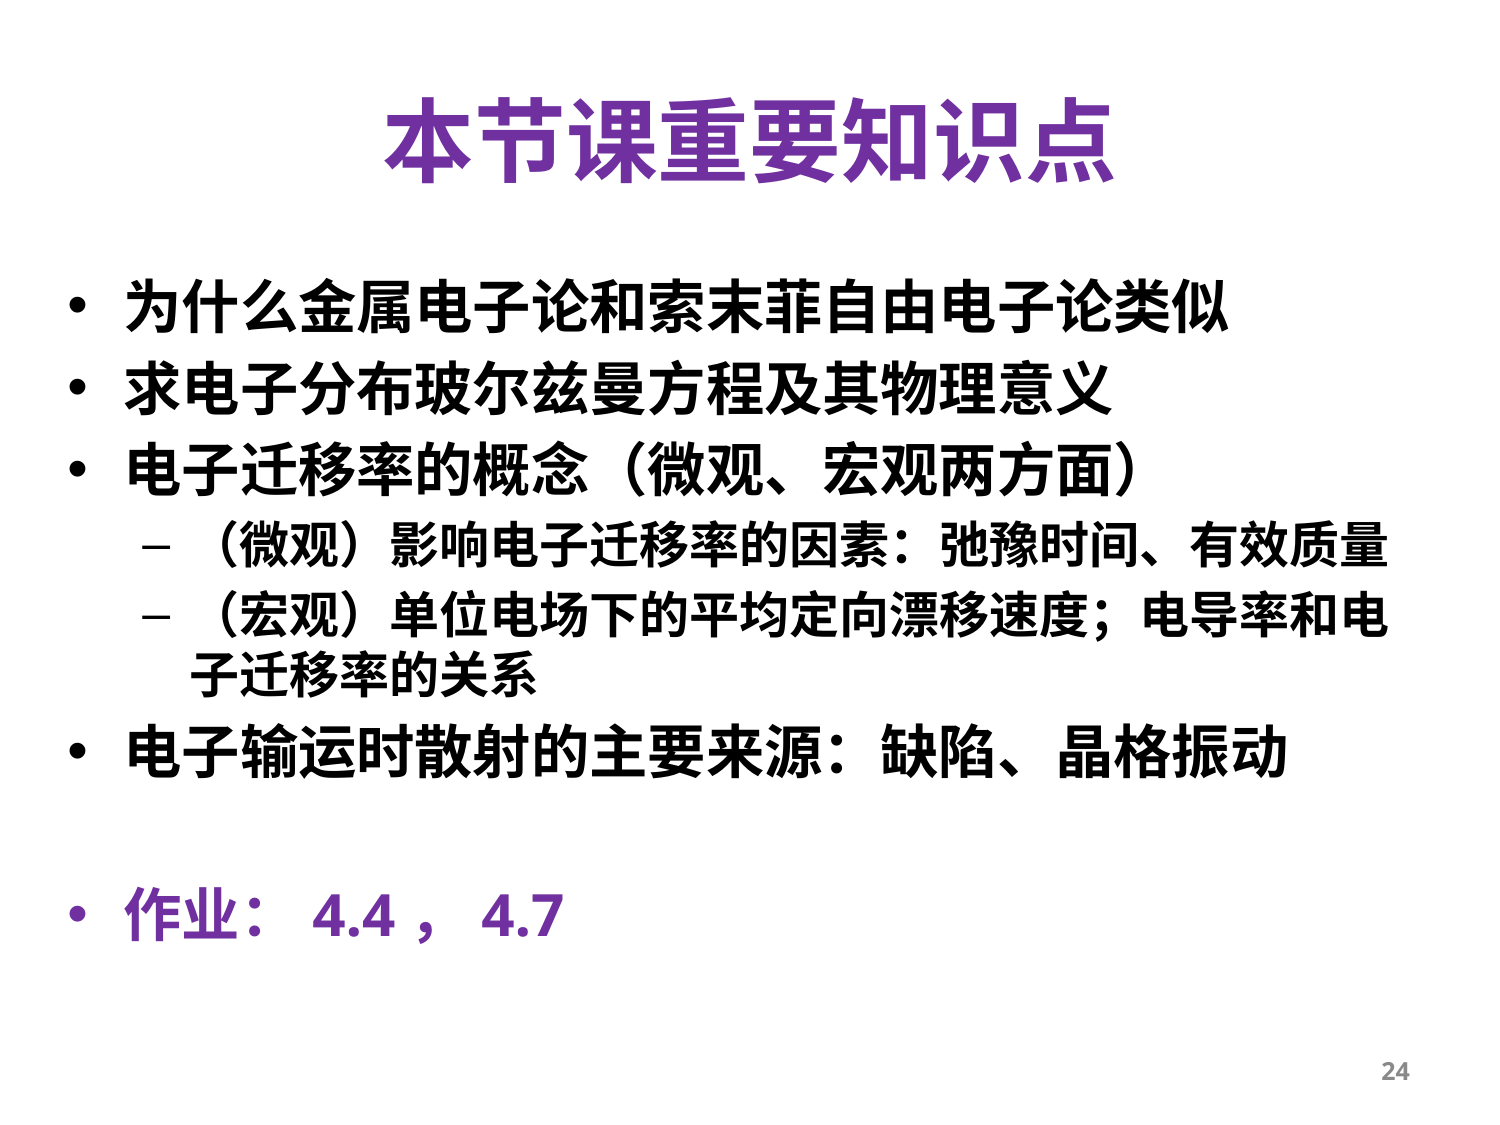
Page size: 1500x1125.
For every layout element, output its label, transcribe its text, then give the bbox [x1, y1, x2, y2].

slide_number 24 [1074, 1042, 1425, 1103]
title 本节课重要知识点 [75, 45, 1425, 233]
list 为什么金属电子论和索末菲自由电子论类似 求电子分布玻尔兹曼方程及其物理意义 电子迁移率的概念（微观、宏观两方面） （微观）影响电子迁移率的因素：弛豫时间、有效质量 （宏观）单位电场下的平均定向漂移速度；电导率和电子迁移率的关系 电子输运时散射的主要来源：缺陷、晶格振动 作业：4.4，4.7 [52, 262, 1448, 1005]
